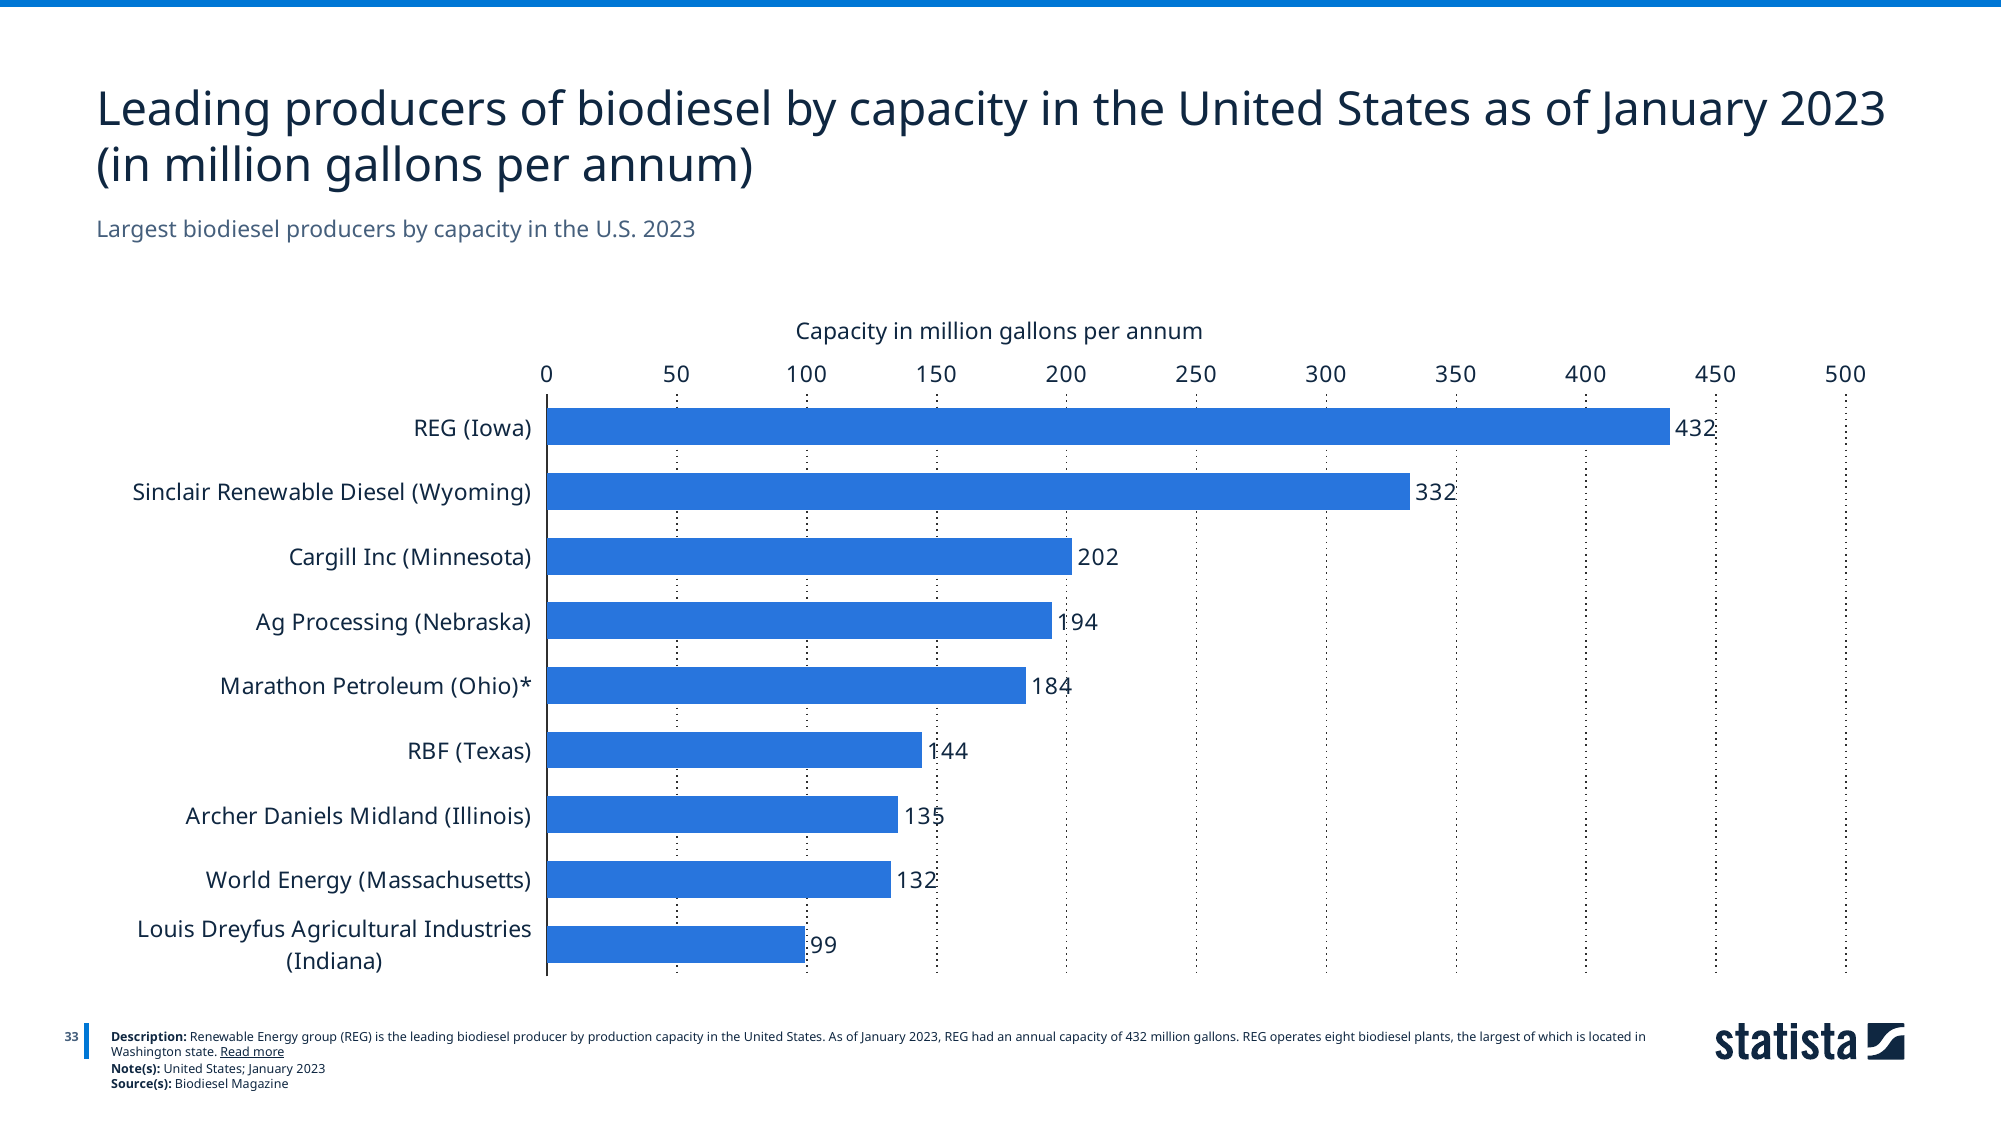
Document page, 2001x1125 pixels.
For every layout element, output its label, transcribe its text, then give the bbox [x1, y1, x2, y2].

text_box 33 [0, 1019, 96, 1069]
text_box [0, 0, 2000, 10]
text_box [1712, 1019, 1908, 1063]
chart [95, 343, 1904, 990]
text_box Largest biodiesel producers by capacity in the U.S. 2023 [79, 205, 1920, 260]
text_box [143, 1018, 1465, 1069]
text_box Description: Renewable Energy group (REG) is the leading biodiesel producer by production capacity in the United States. As of January 2023, REG had an annual capacity of 432 million gallons. REG operates eight biodiesel plants, the largest of which is located in Washington state. Read more Note(s): United States; January 2023 Source(s): Biodiesel Magazine [94, 1019, 1669, 1110]
text_box Capacity in million gallons per annum [717, 307, 1282, 341]
text_box Leading producers of biodiesel by capacity in the United States as of January 2023 (in million gallons per annum) [79, 68, 1920, 200]
